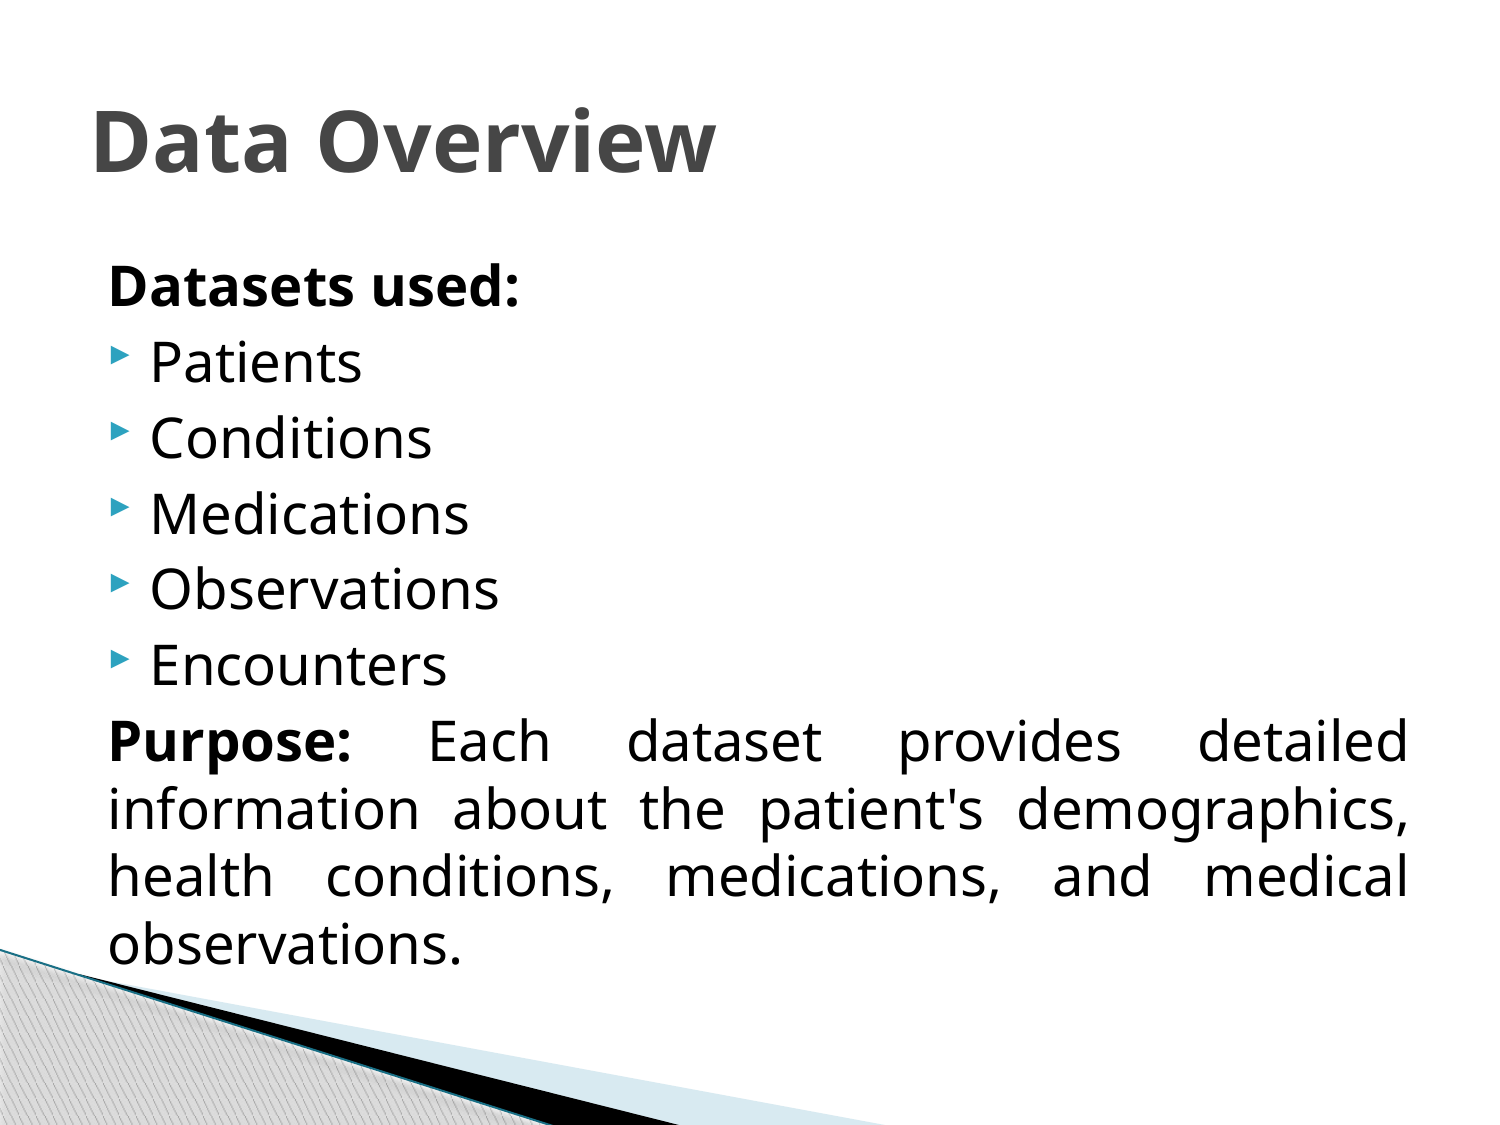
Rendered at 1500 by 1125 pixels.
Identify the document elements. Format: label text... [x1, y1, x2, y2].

title Data Overview [75, 45, 1425, 233]
list Datasets used: Patients Conditions Medications Observations Encounters Purpose: Each dataset provides detailed information about the patient's demographics, health conditions, medications, and medical observations. [75, 243, 1425, 986]
